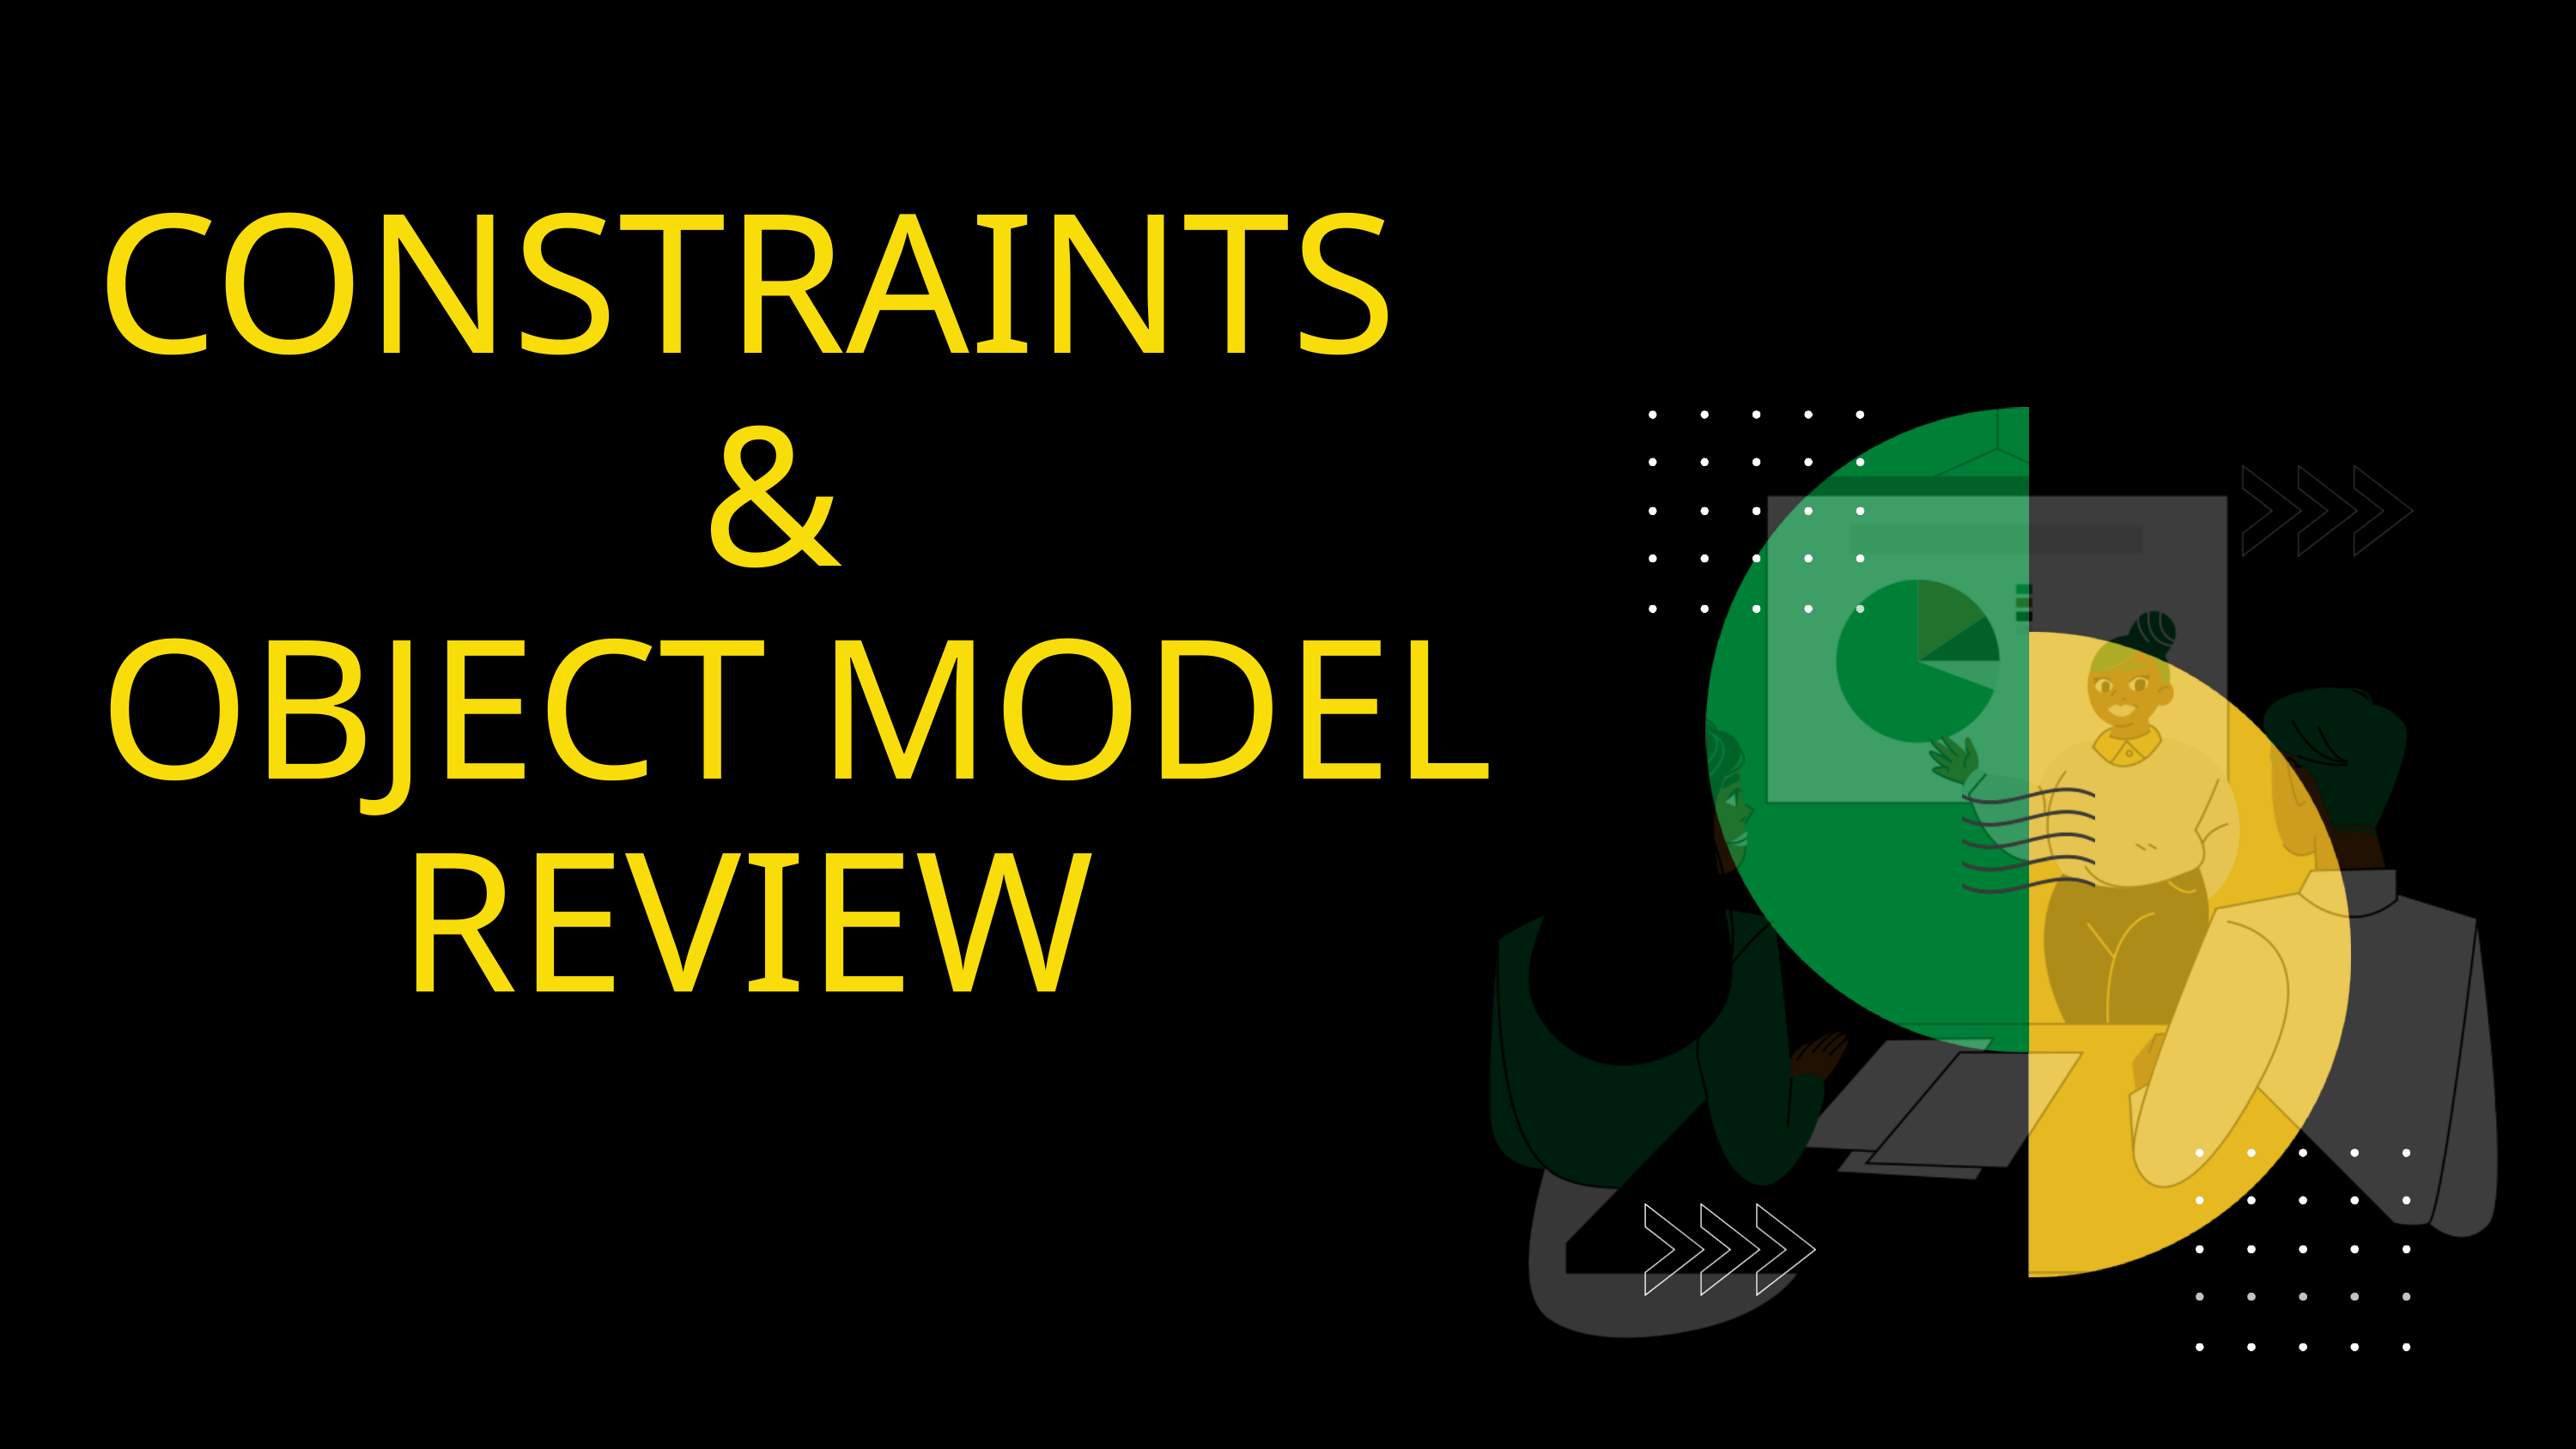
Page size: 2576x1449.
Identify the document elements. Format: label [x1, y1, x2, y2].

text_box [0, 168, 1816, 1146]
picture [1487, 406, 2513, 1354]
